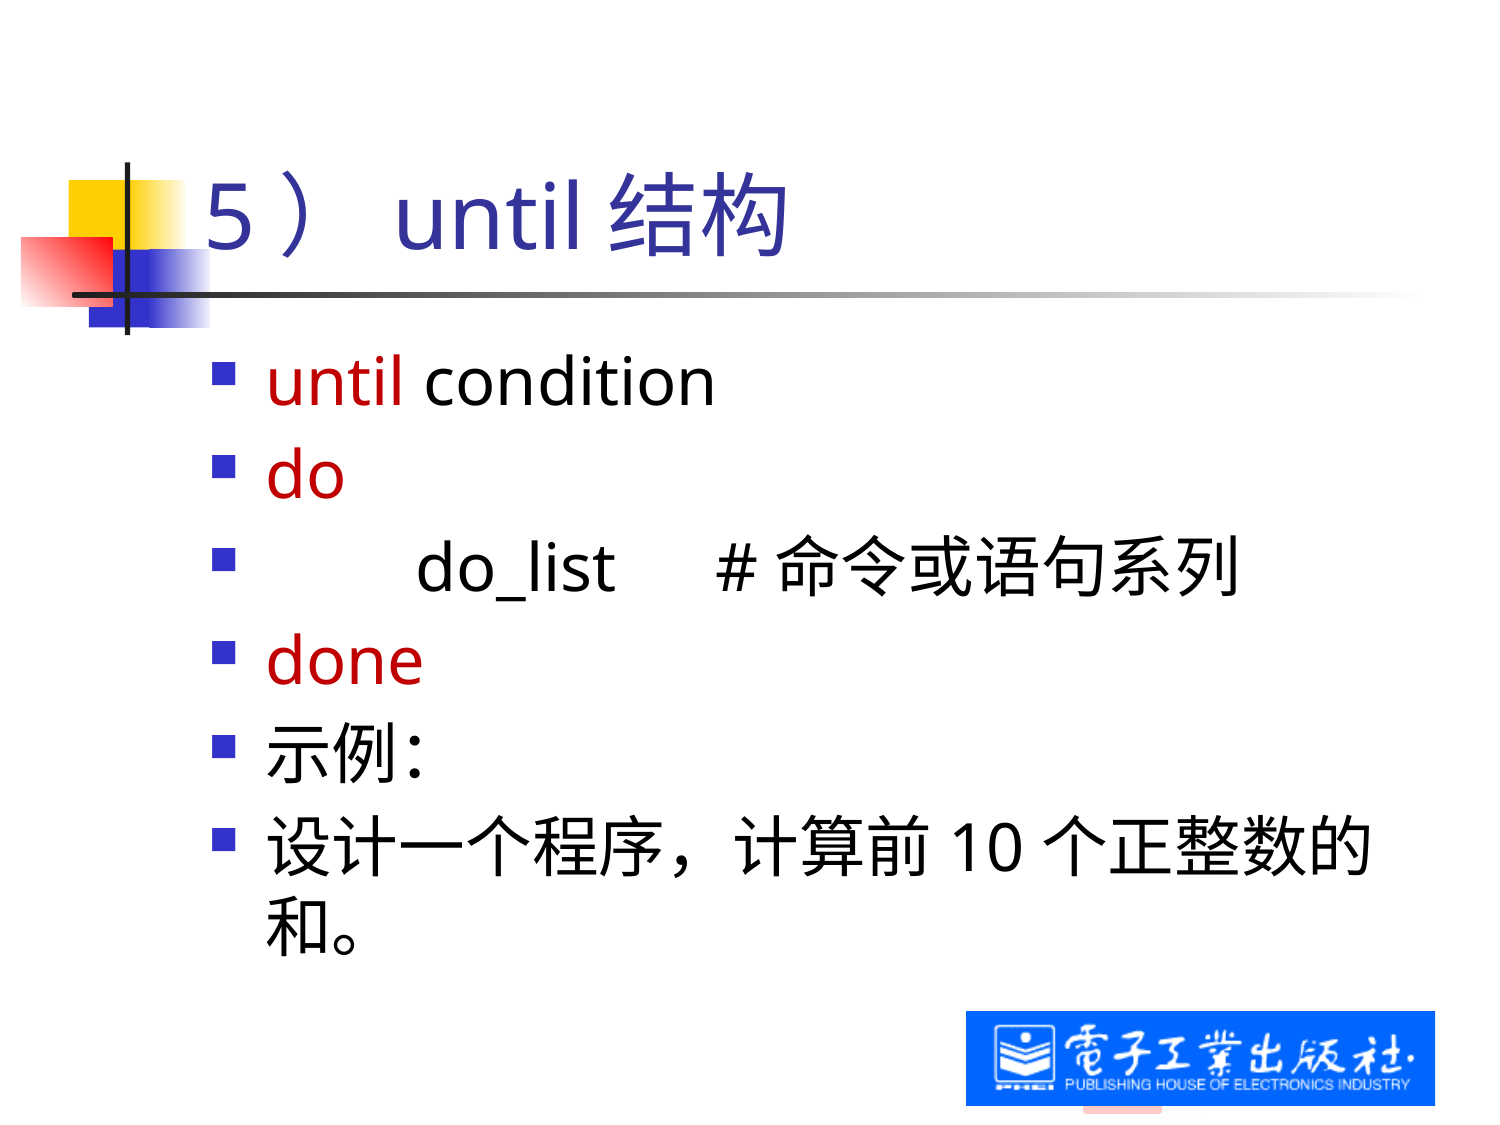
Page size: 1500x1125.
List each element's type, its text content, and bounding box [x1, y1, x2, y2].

picture [966, 1010, 1436, 1125]
list until condition do do_list #命令或语句系列 done 示例： 设计一个程序，计算前10个正整数的和。 [193, 330, 1470, 1007]
title 5）until结构 [188, 34, 1468, 276]
